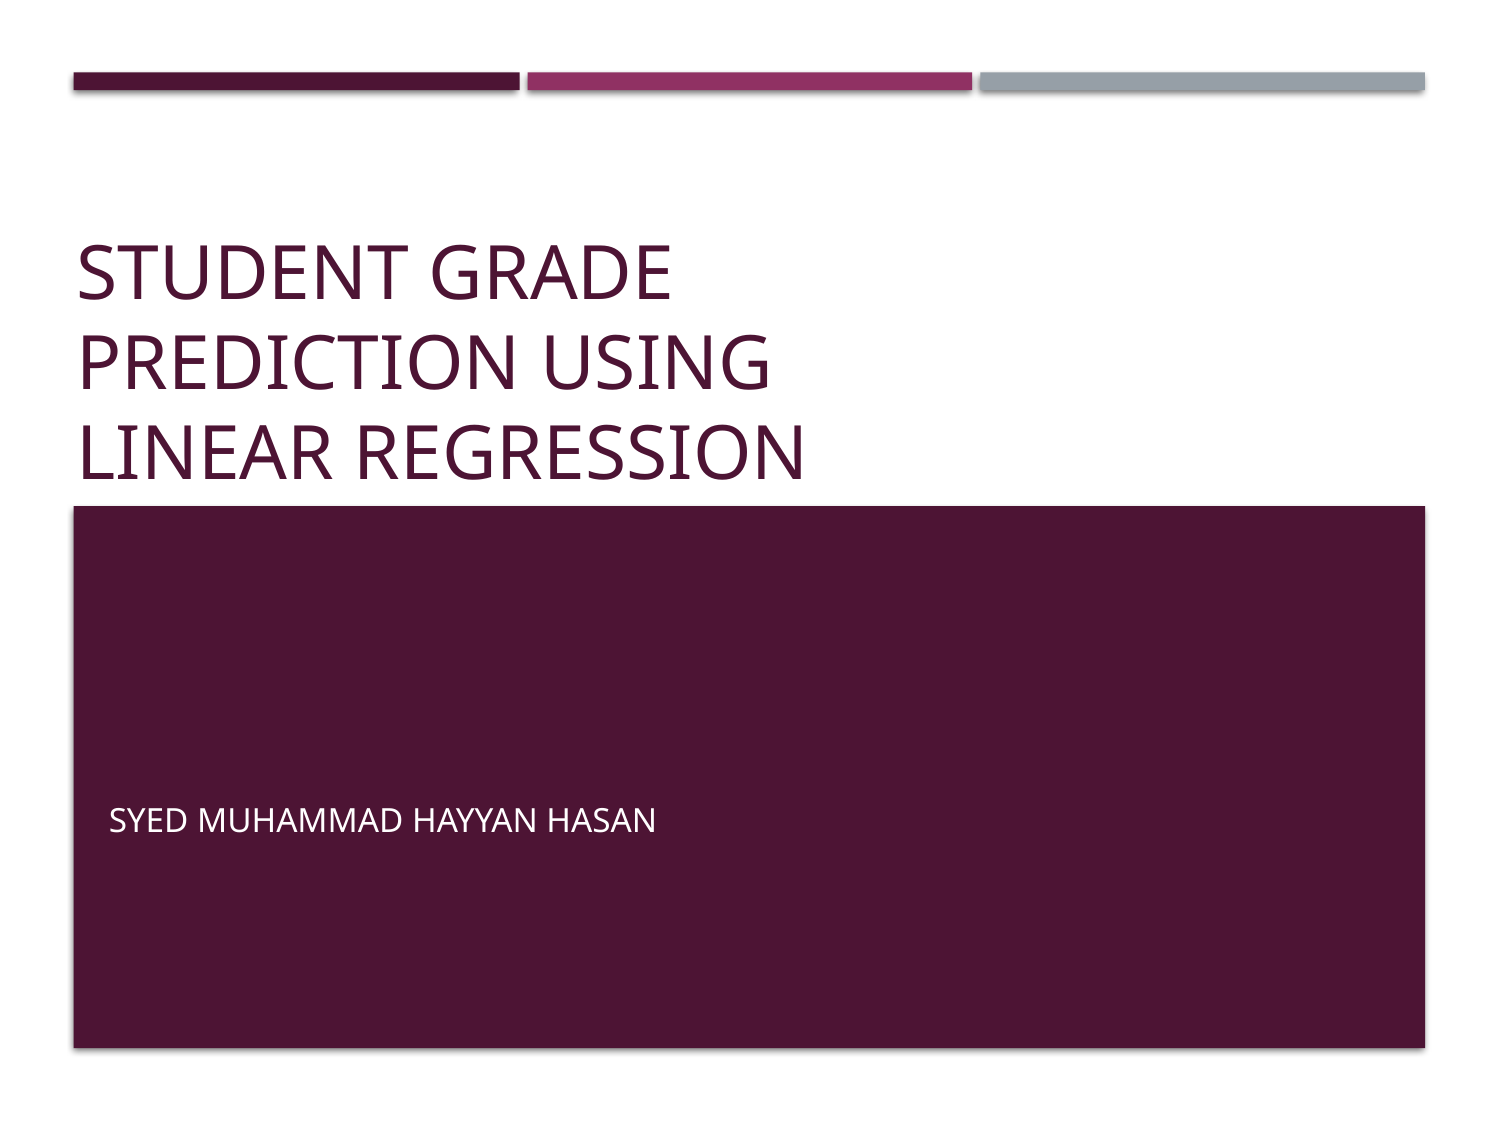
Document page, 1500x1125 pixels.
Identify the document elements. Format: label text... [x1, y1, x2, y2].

title Student Grade Prediction Using Linear Regression [61, 83, 1033, 502]
subtitle Syed Muhammad Hayyan Hasan [93, 791, 1065, 860]
